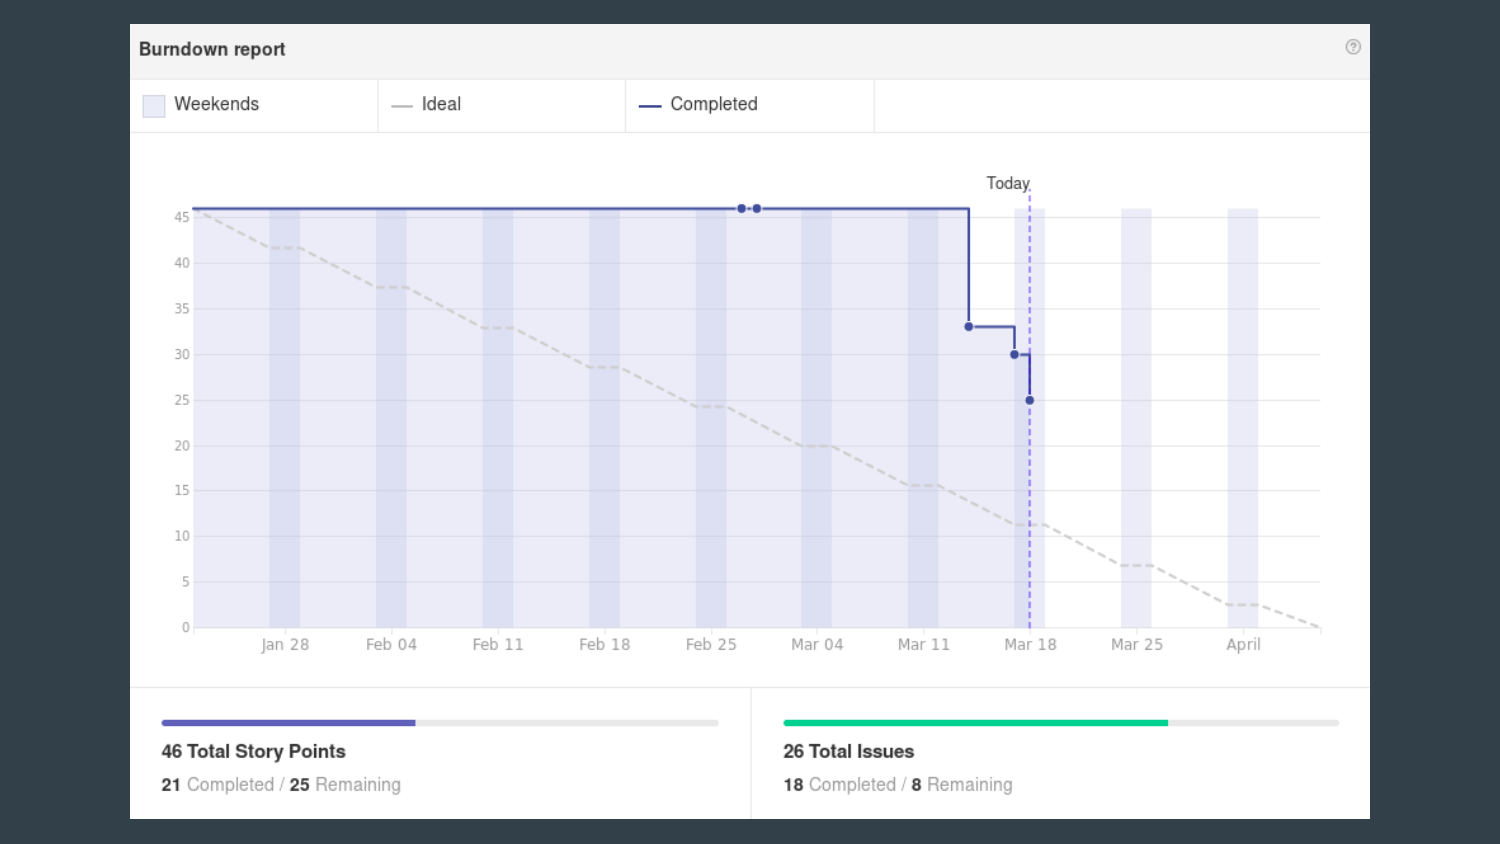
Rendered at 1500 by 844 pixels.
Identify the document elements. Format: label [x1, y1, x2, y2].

picture [130, 24, 1370, 819]
